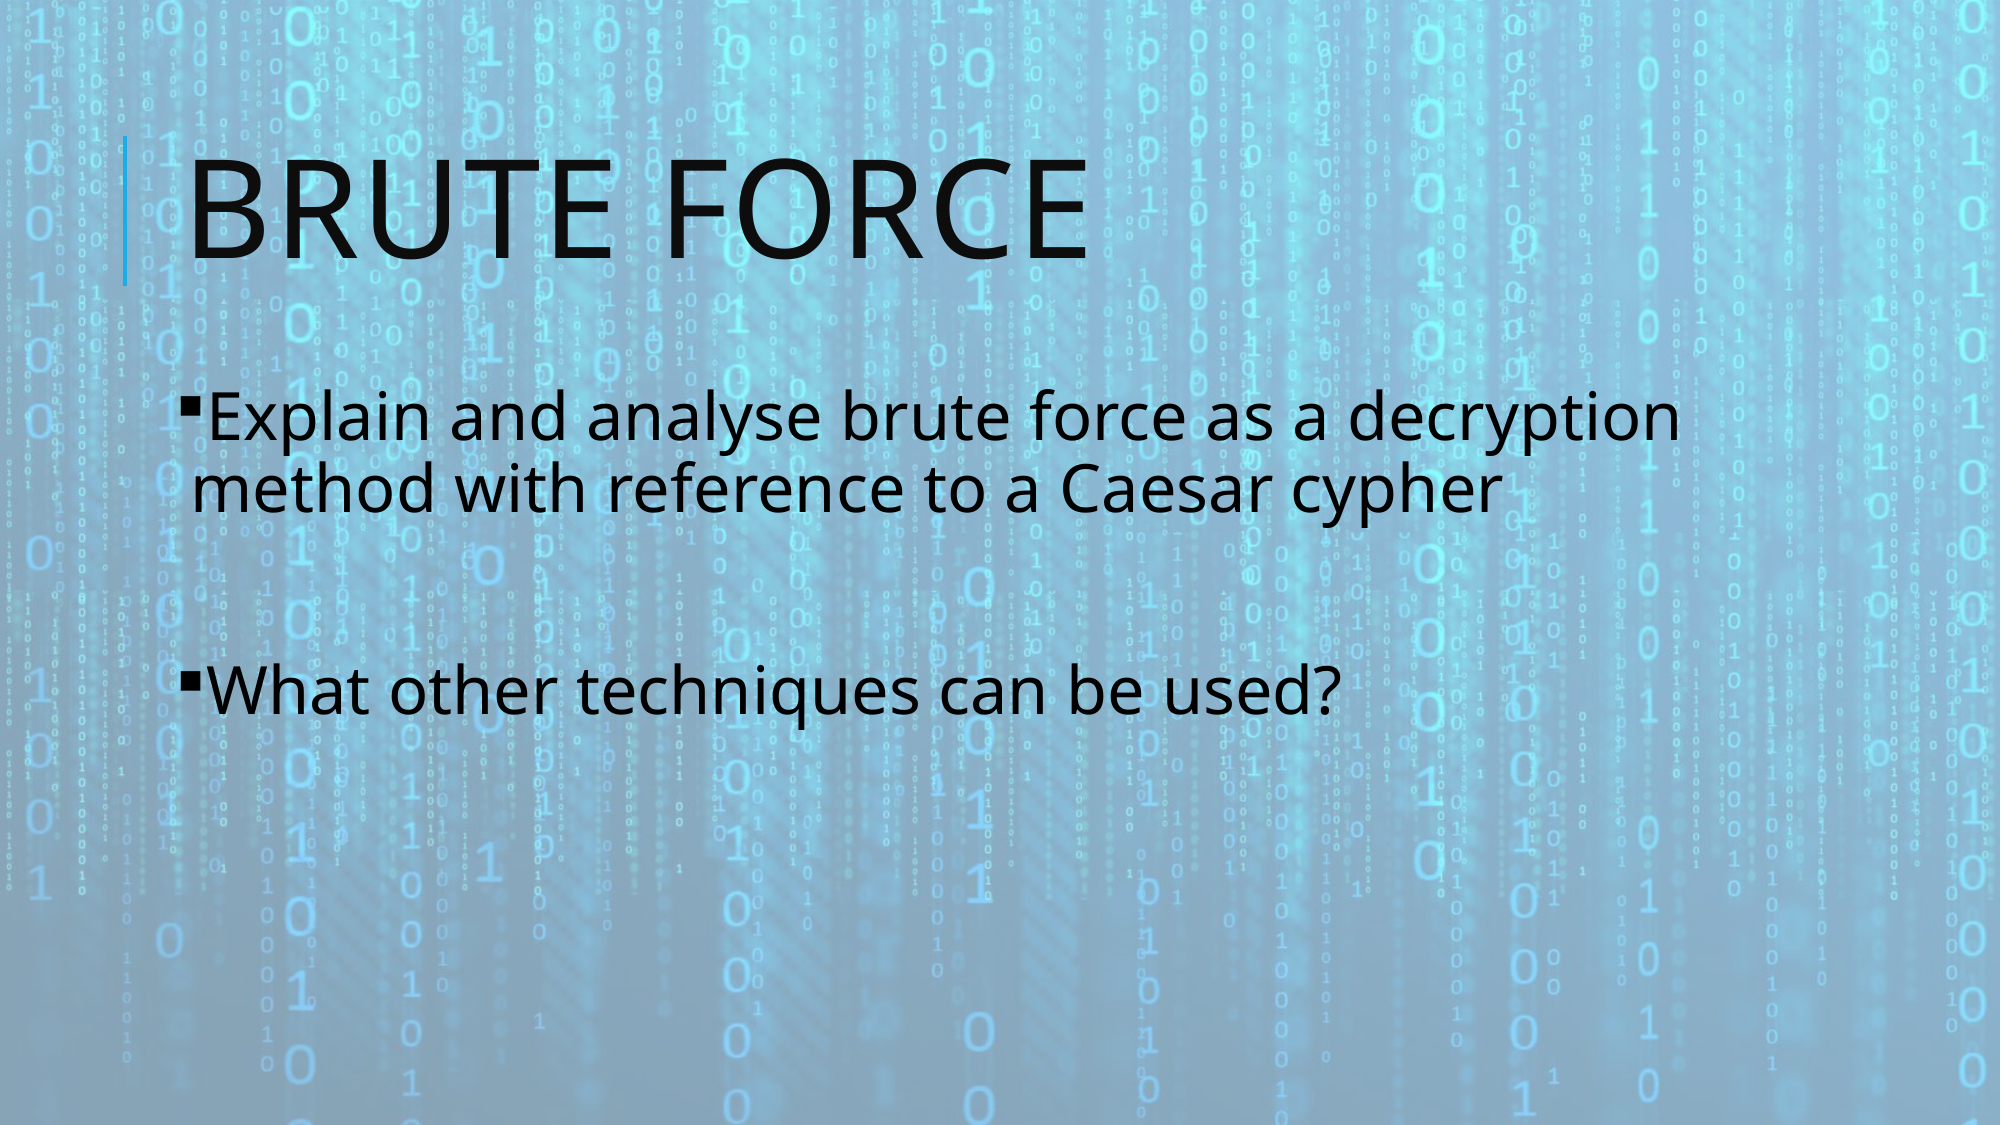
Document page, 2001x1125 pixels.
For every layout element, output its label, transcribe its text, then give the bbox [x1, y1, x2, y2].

list Explain and analyse brute force as a decryption method with reference to a Caesar cypher What other techniques can be used? [168, 375, 1763, 1035]
title Brute force [168, 96, 1763, 342]
